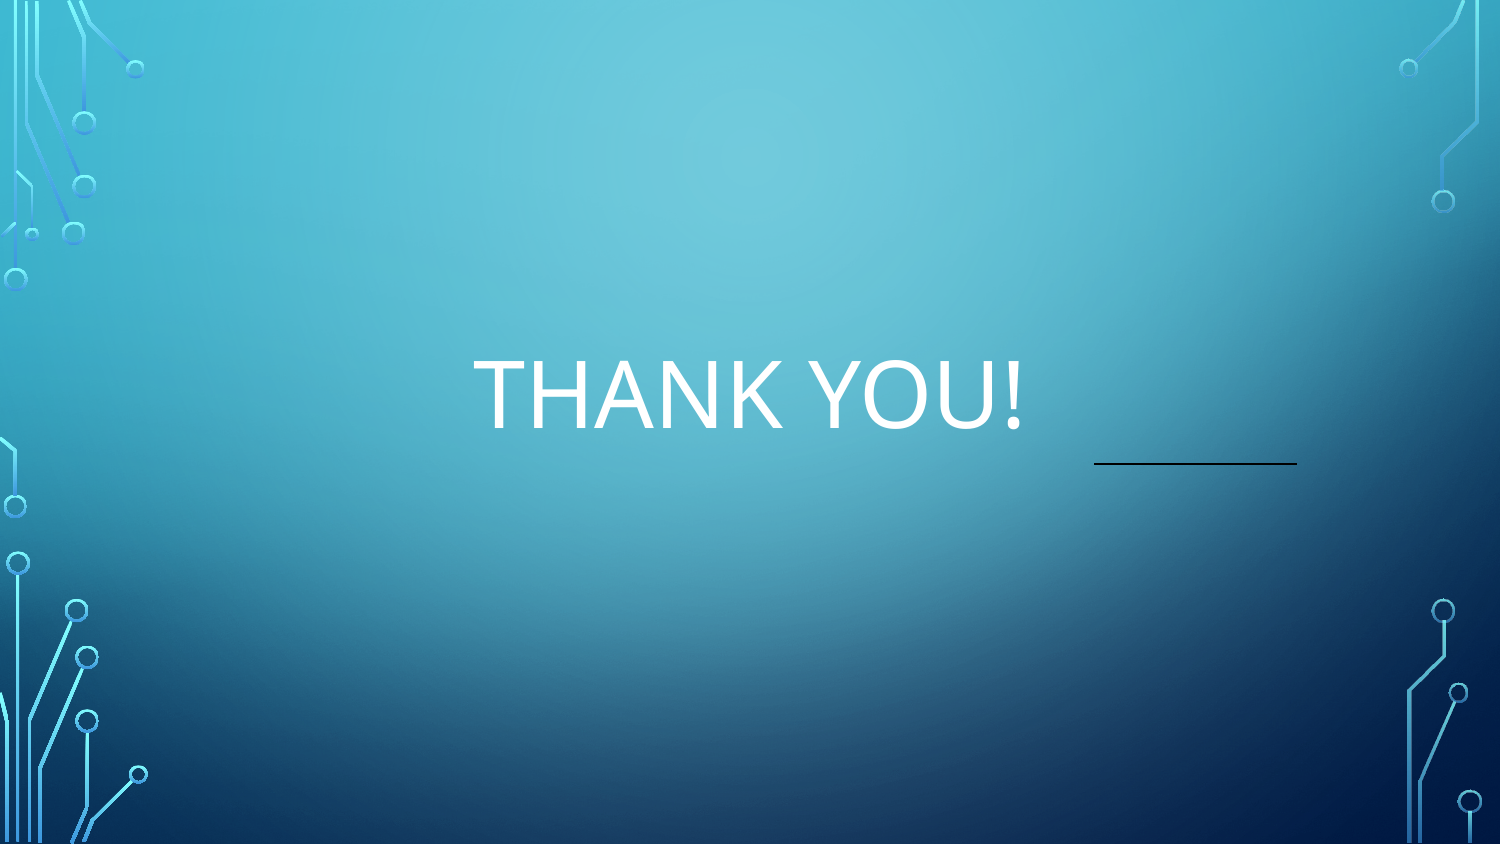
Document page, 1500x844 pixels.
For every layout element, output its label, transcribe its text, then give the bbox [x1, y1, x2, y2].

title Thank You! [405, 280, 1042, 465]
